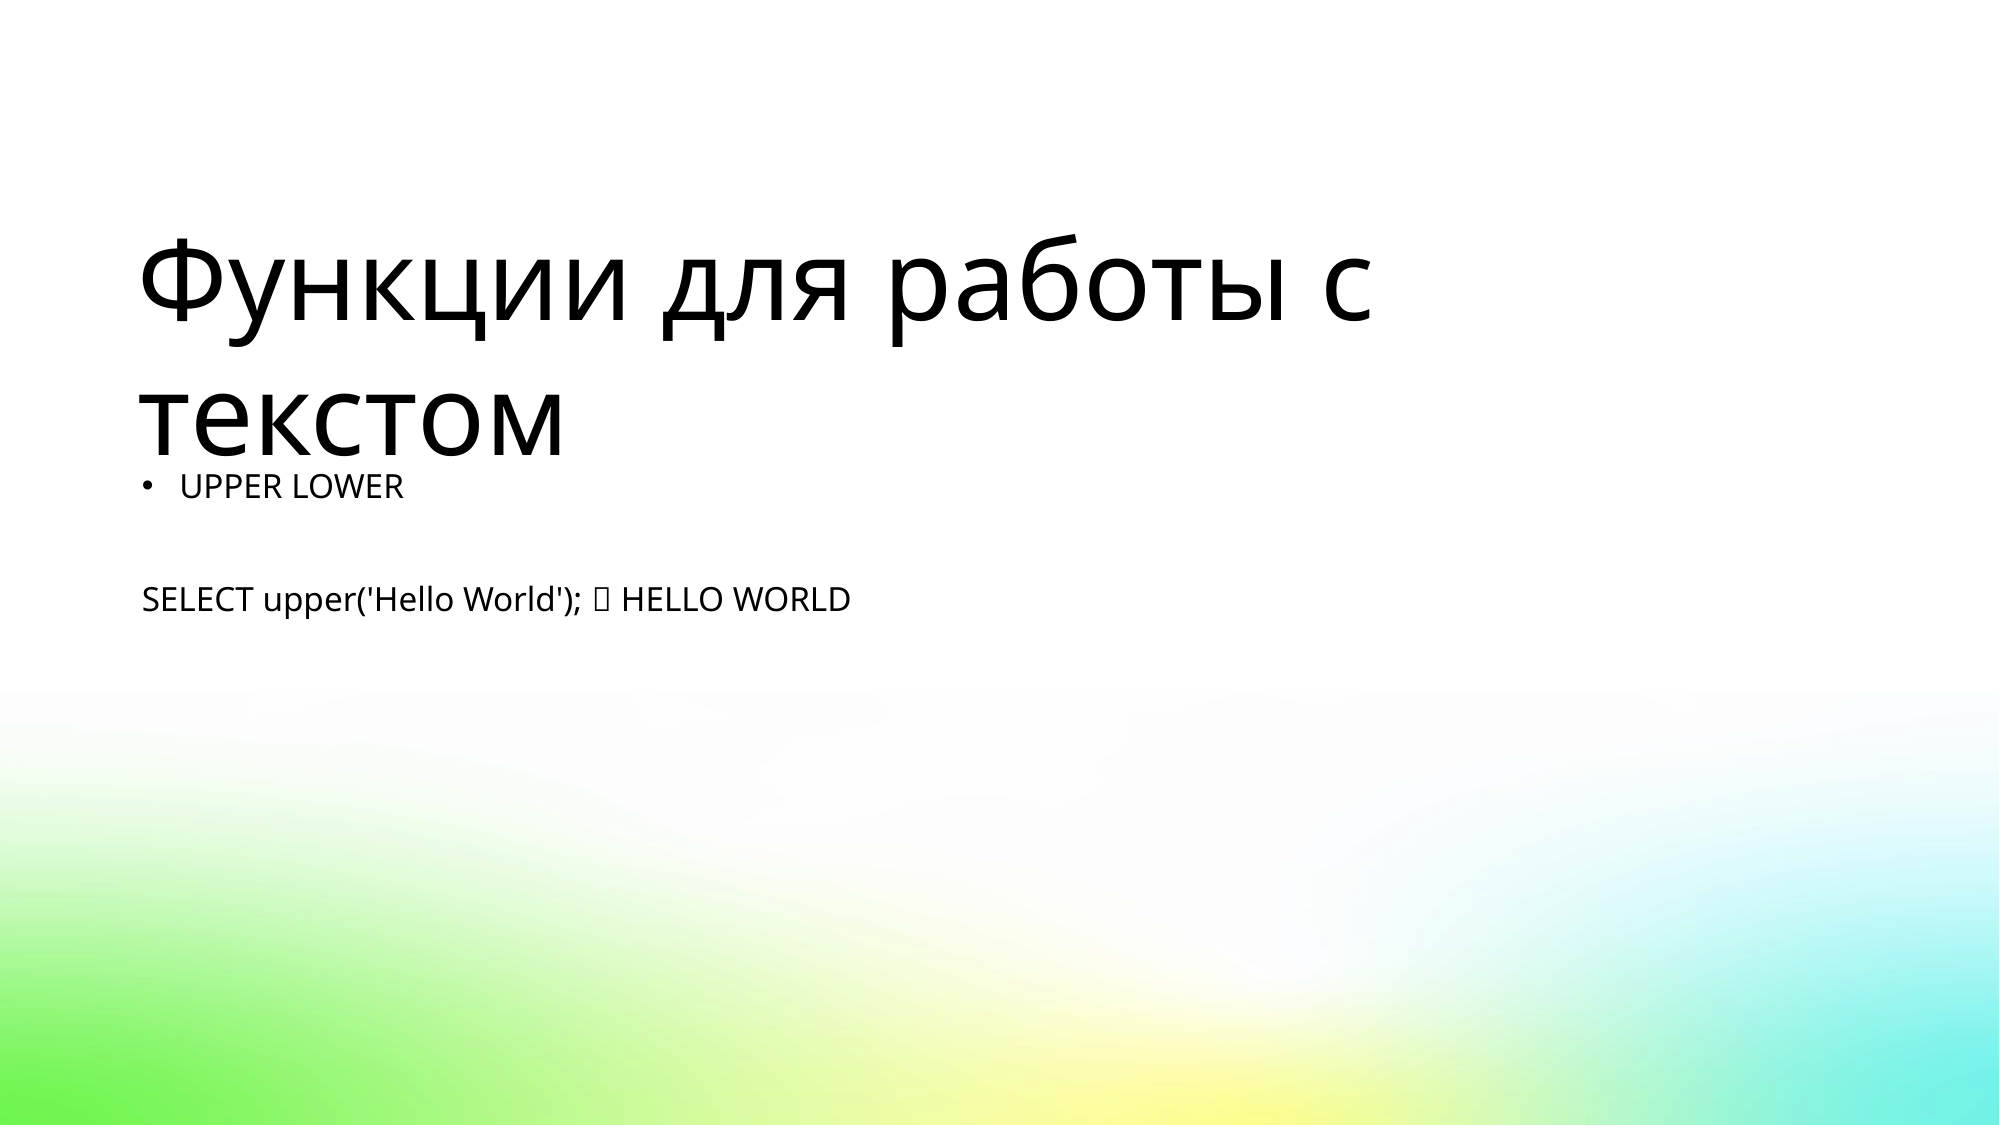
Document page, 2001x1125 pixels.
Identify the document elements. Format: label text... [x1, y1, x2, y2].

picture [0, 693, 2000, 1125]
text_box Функции для работы с текстом [137, 208, 1804, 357]
text_box UPPER LOWER SELECT upper('Hello World');  HELLO WORLD [141, 469, 1913, 895]
